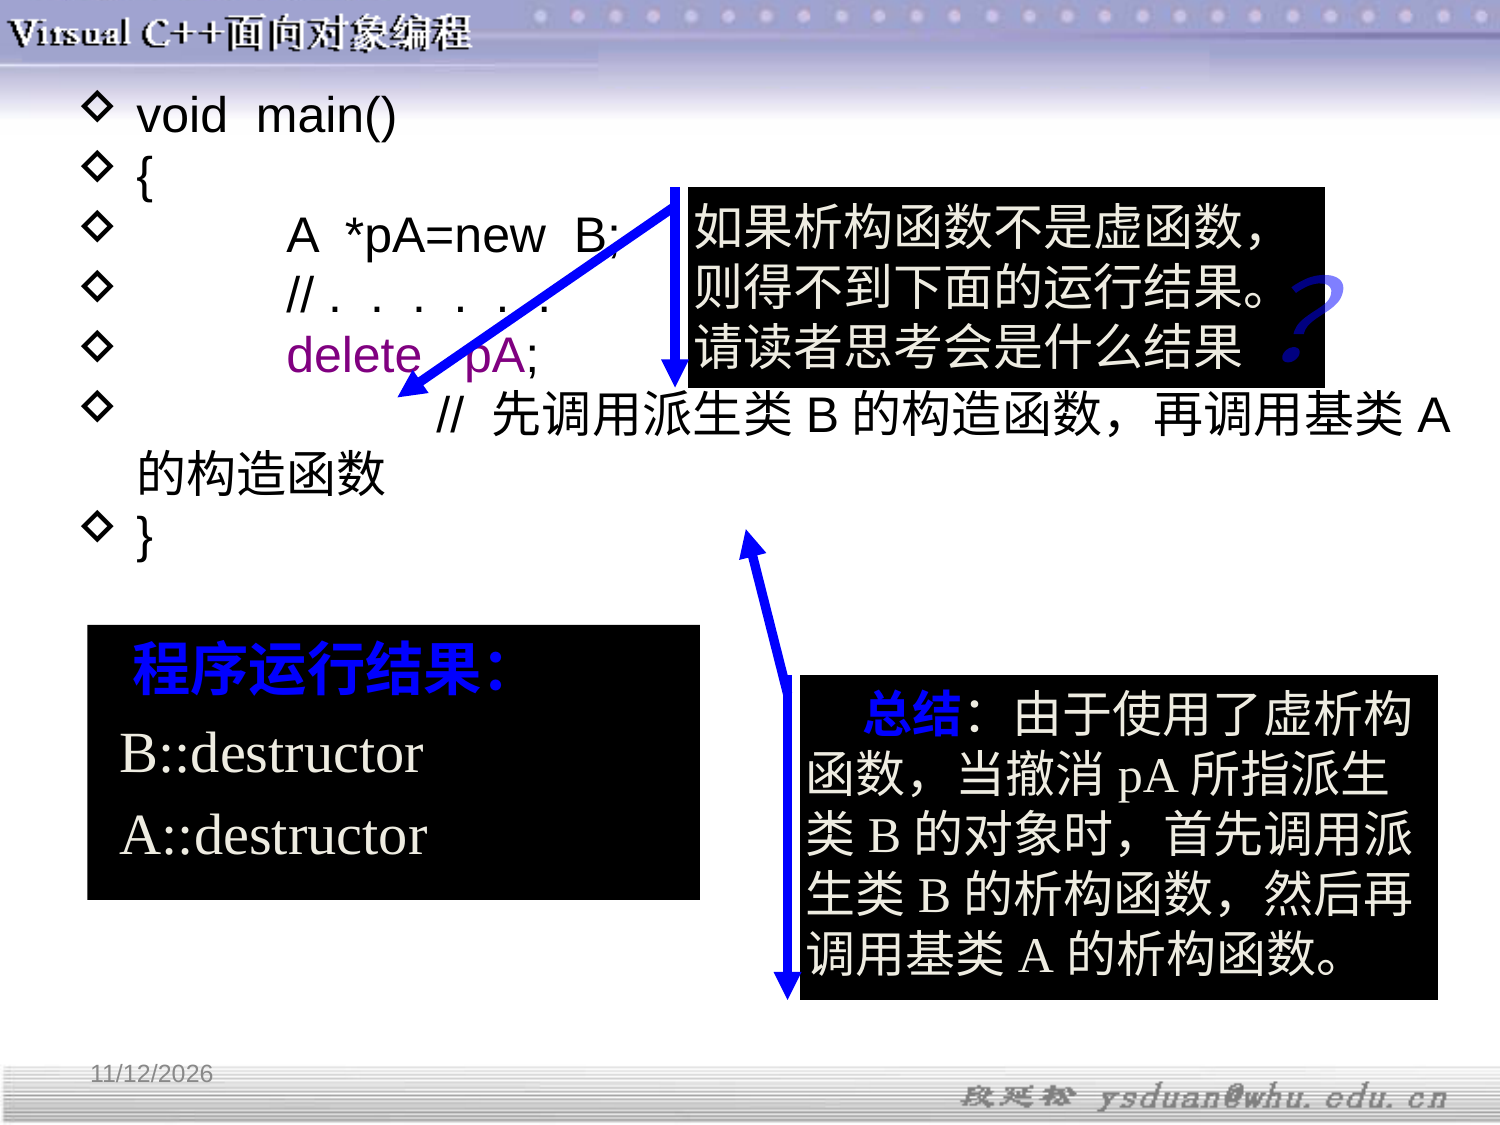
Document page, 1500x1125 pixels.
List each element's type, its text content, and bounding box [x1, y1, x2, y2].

text_box 如果析构函数不是虚函数，则得不到下面的运行结果。请读者思考会是什么结果 [688, 187, 1325, 388]
subtitle void main() { A *pA=new B; // . . . . . . delete pA; // 先调用派生类B的构造函数，再调用基类A的构造函数 } [75, 75, 1463, 575]
text_box 程序运行结果： B::destructor A::destructor [87, 624, 700, 900]
text_box 总结：由于使用了虚析构函数，当撤消pA所指派生类B的对象时，首先调用派生类B的析构函数，然后再调用基类A的析构函数。 [742, 529, 794, 1000]
picture [0, 0, 1500, 1125]
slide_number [75, 1042, 425, 1103]
text_box 如果析构函数不是虚函数，则得不到下面的运行结果。请读者思考会是什么结果 [397, 187, 682, 398]
text_box 总结：由于使用了虚析构函数，当撤消pA所指派生类B的对象时，首先调用派生类B的析构函数，然后再调用基类A的析构函数。 [800, 675, 1438, 1000]
